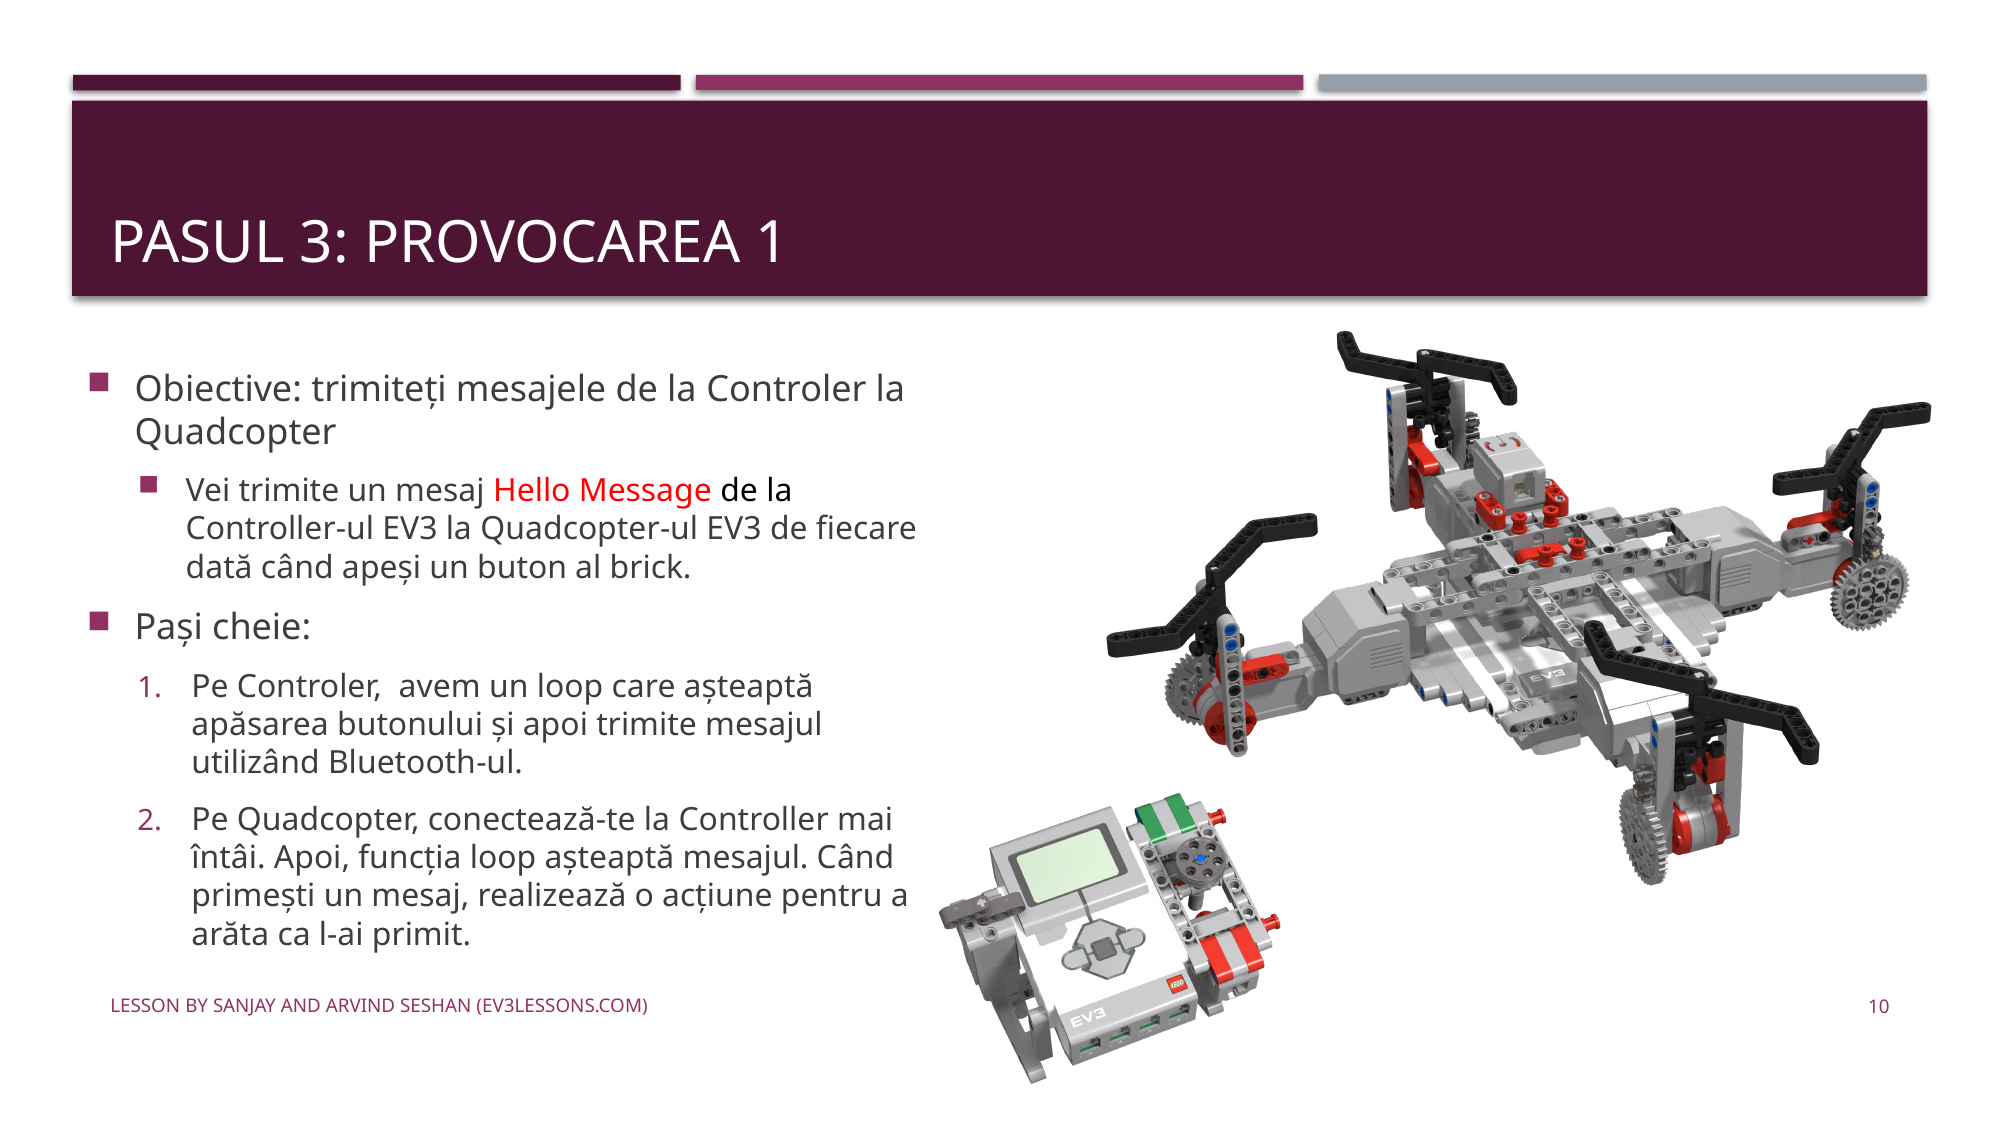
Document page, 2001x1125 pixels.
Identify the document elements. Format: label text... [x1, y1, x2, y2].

title pasul 3: provocarea 1 [95, 115, 1905, 282]
slide_number 10 [1732, 977, 1905, 1037]
list Obiective: trimiteți mesajele de la Controler la Quadcopter Vei trimite un mesaj Hello Message de la Controller-ul EV3 la Quadcopter-ul EV3 de fiecare dată când apeși un buton al brick. Pași cheie: Pe Controler, avem un loop care așteaptă apăsarea butonului și apoi trimite mesajul utilizând Bluetooth-ul. Pe Quadcopter, conectează-te la Controller mai întâi. Apoi, funcția loop așteaptă mesajul. Când primești un mesaj, realizează o acțiune pentru a arăta ca l-ai primit. [71, 357, 953, 962]
picture [877, 309, 1942, 1110]
footer Lesson by Sanjay and Arvind Seshan (EV3Lessons.com) [95, 976, 871, 1037]
